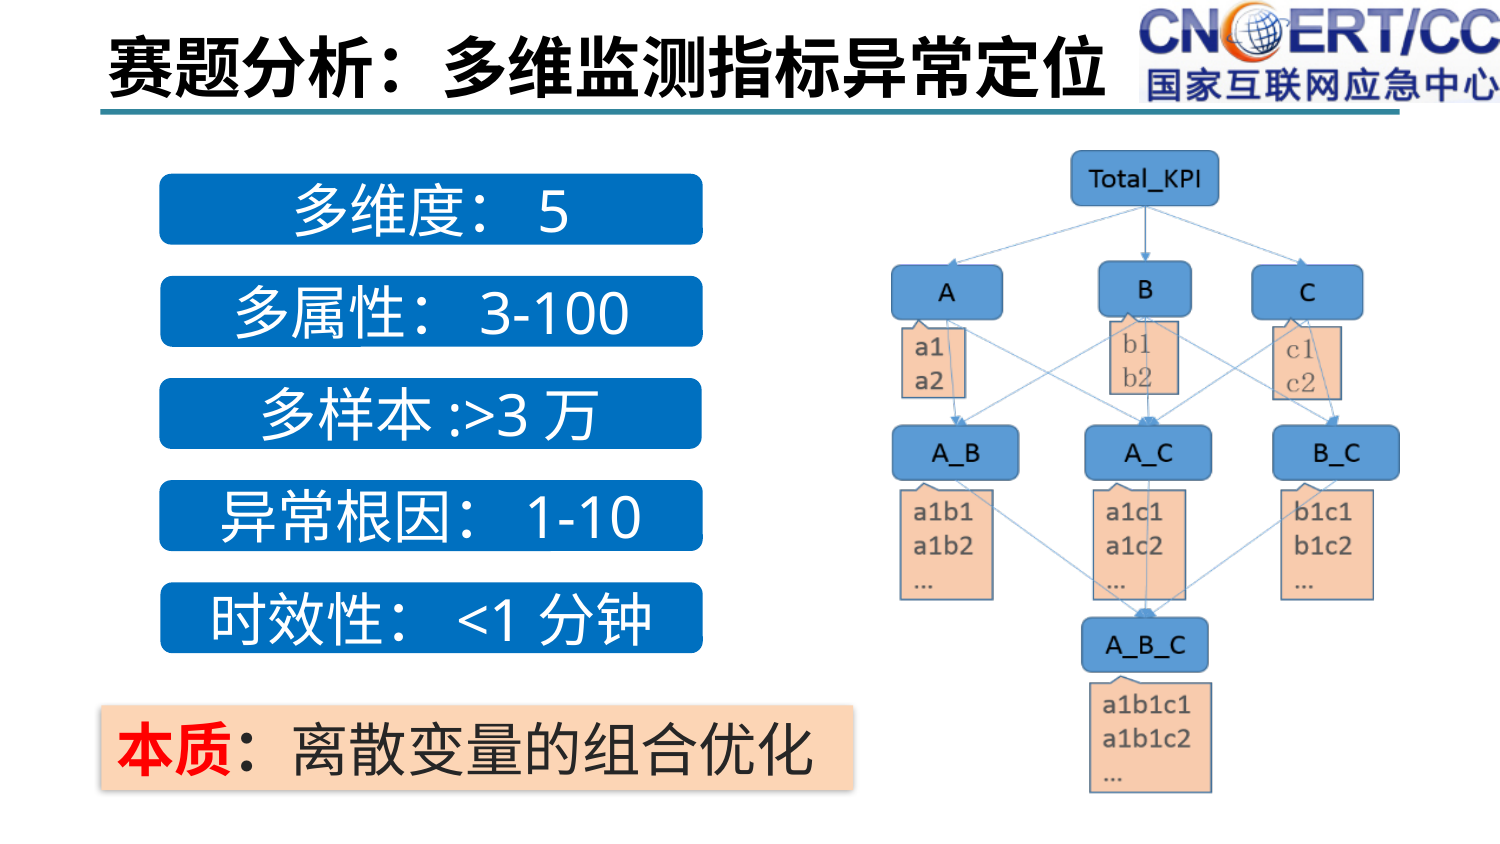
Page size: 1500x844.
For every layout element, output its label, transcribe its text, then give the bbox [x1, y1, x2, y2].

text_box [98, 107, 1402, 117]
text_box 本质：离散变量的组合优化 [101, 705, 854, 791]
picture [1139, 0, 1500, 104]
text_box 多维度：5 [157, 171, 705, 247]
text_box 时效性：<1分钟 [158, 580, 705, 656]
picture [891, 149, 1400, 806]
text_box 异常根因：1-10 [157, 478, 705, 554]
text_box 多属性：3-100 [158, 273, 705, 349]
text_box 多样本:>3万 [157, 375, 704, 451]
text_box 赛题分析：多维监测指标异常定位 [88, 18, 1128, 114]
